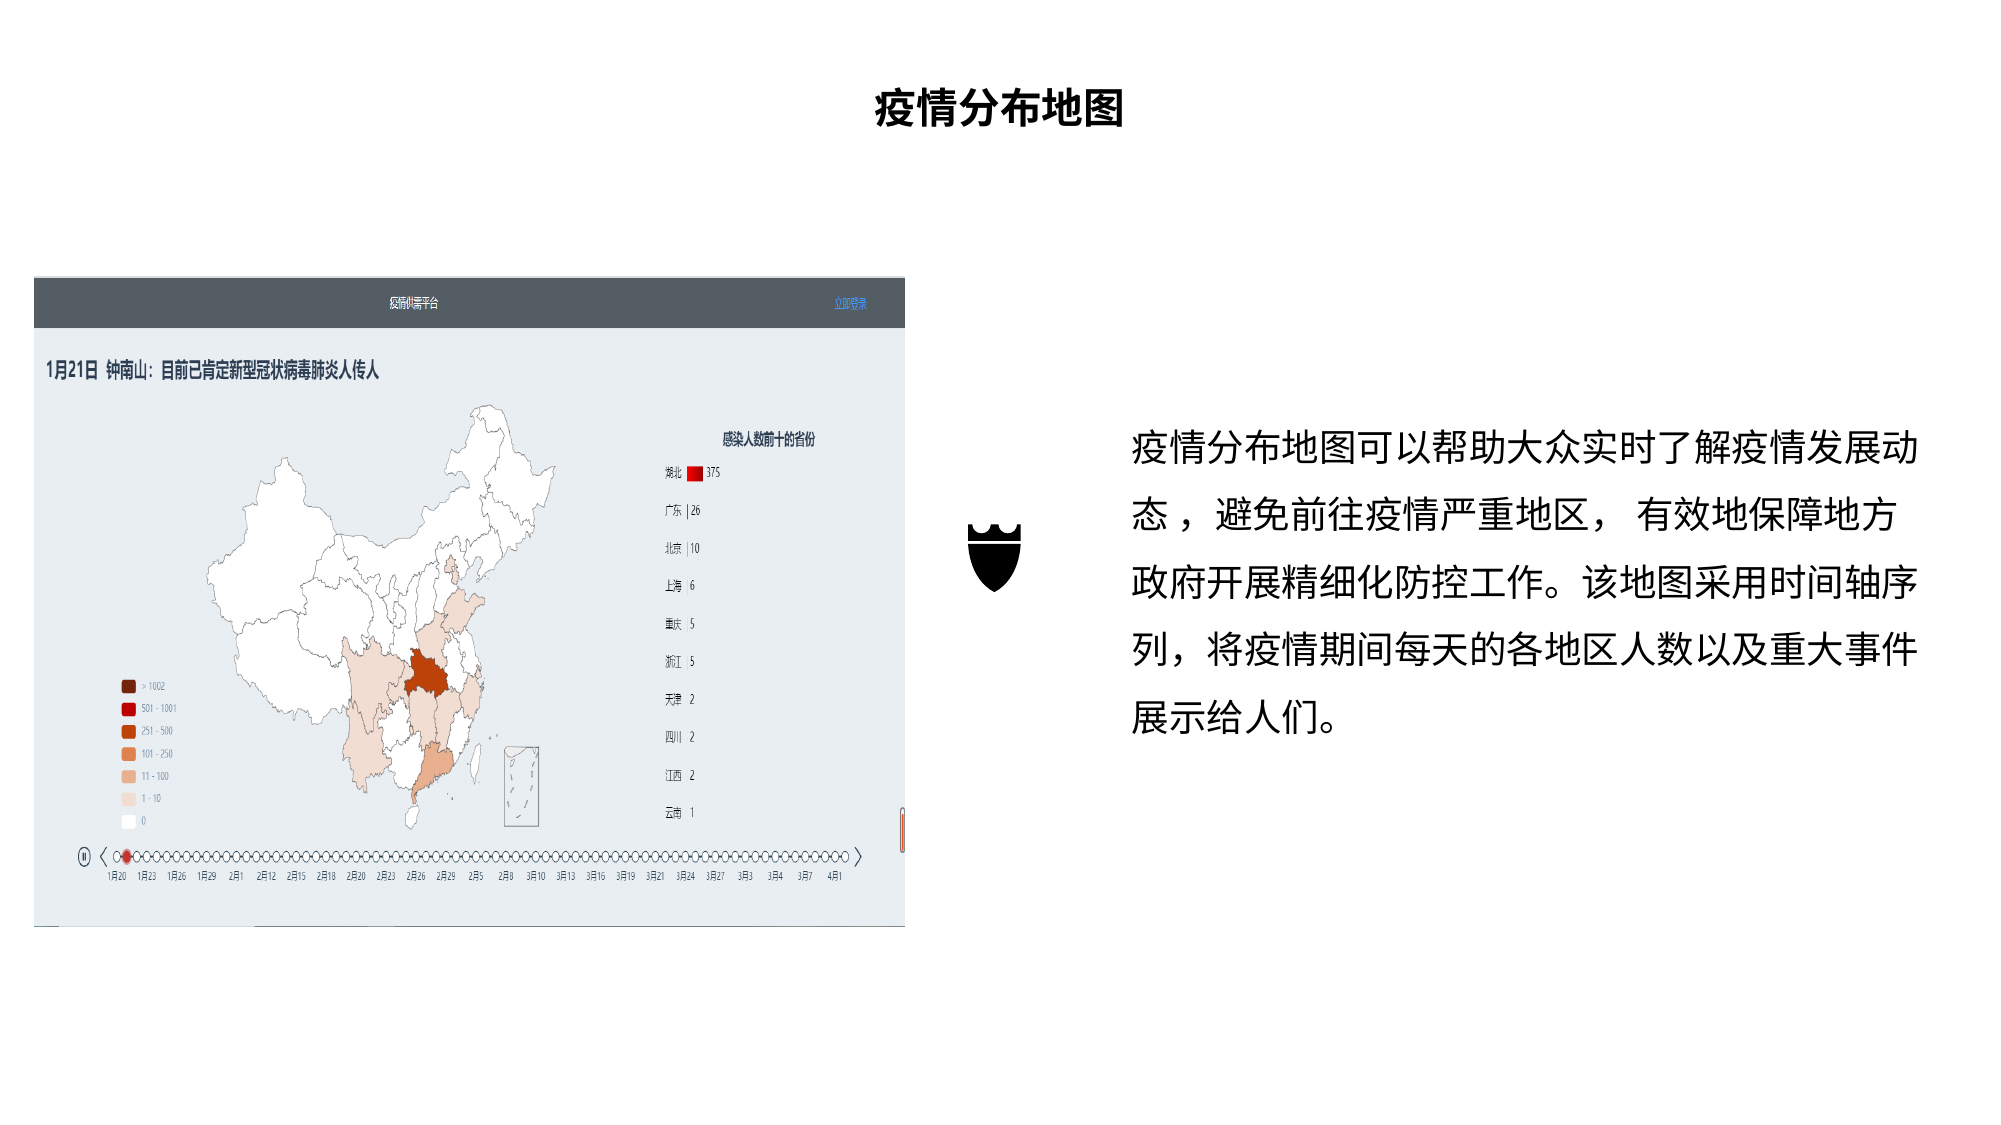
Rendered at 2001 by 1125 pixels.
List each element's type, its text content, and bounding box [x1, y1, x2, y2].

text_box 疫情分布地图 [728, 74, 1272, 140]
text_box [968, 524, 1021, 593]
text_box 疫情分布地图可以帮助大众实时了解疫情发展动态 ，避免前往疫情严重地区， 有效地保障地方政府开展精细化防控工作。该地图采用时间轴序列，将疫情期间每天的各地区人数以及重大事件展示给人们。 [1117, 393, 1949, 746]
picture [34, 276, 905, 927]
